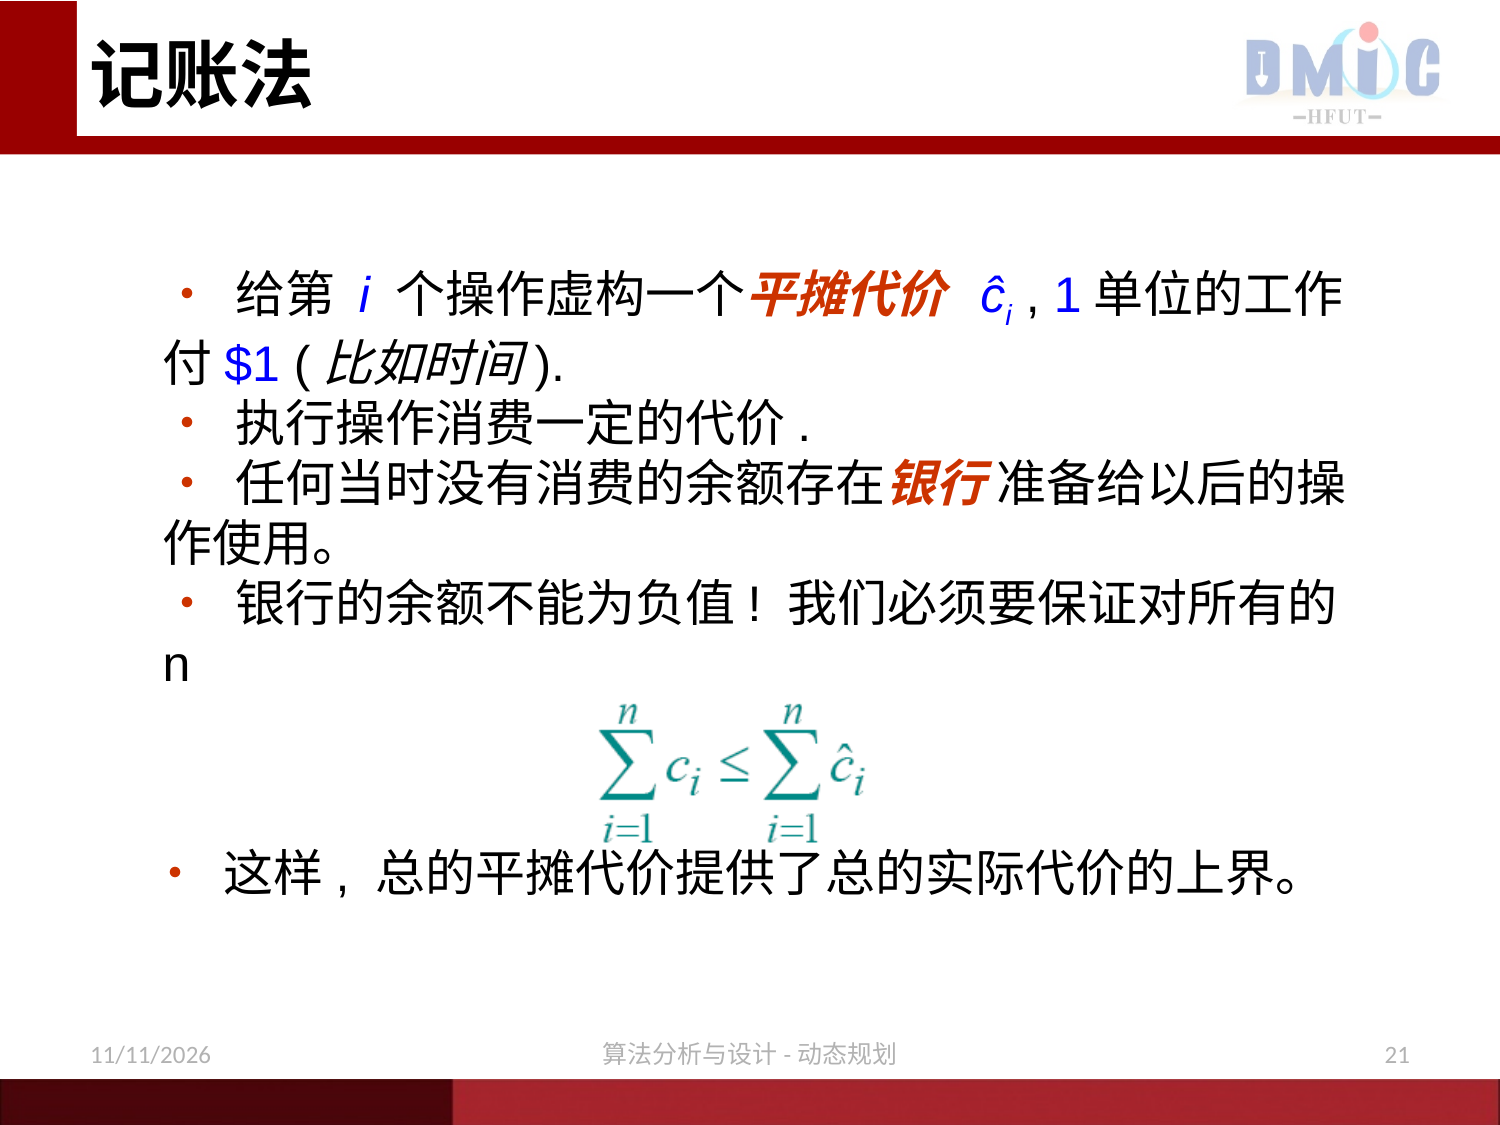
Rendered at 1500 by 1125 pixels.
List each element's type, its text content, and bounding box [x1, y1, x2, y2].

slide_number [75, 1023, 425, 1084]
footer 算法分析与设计-动态规划 [466, 1023, 1034, 1084]
picture [584, 680, 892, 860]
text_box • 这样, 总的平摊代价提供了总的实际代价的上界。 [135, 834, 1388, 909]
slide_number 21 [1074, 1023, 1425, 1084]
text_box • 给第 i 个操作虚构一个平摊代价 ĉi , 1单位的工作付$1 (比如时间). • 执行操作消费一定的代价. • 任何当时没有消费的余额存在银行 准备给以后的操作使用。 • 银行的余额不能为负值! 我们必须要保证对所有的 n [147, 255, 1388, 699]
picture [0, 1079, 1500, 1125]
text_box 记账法 [74, 20, 1425, 129]
